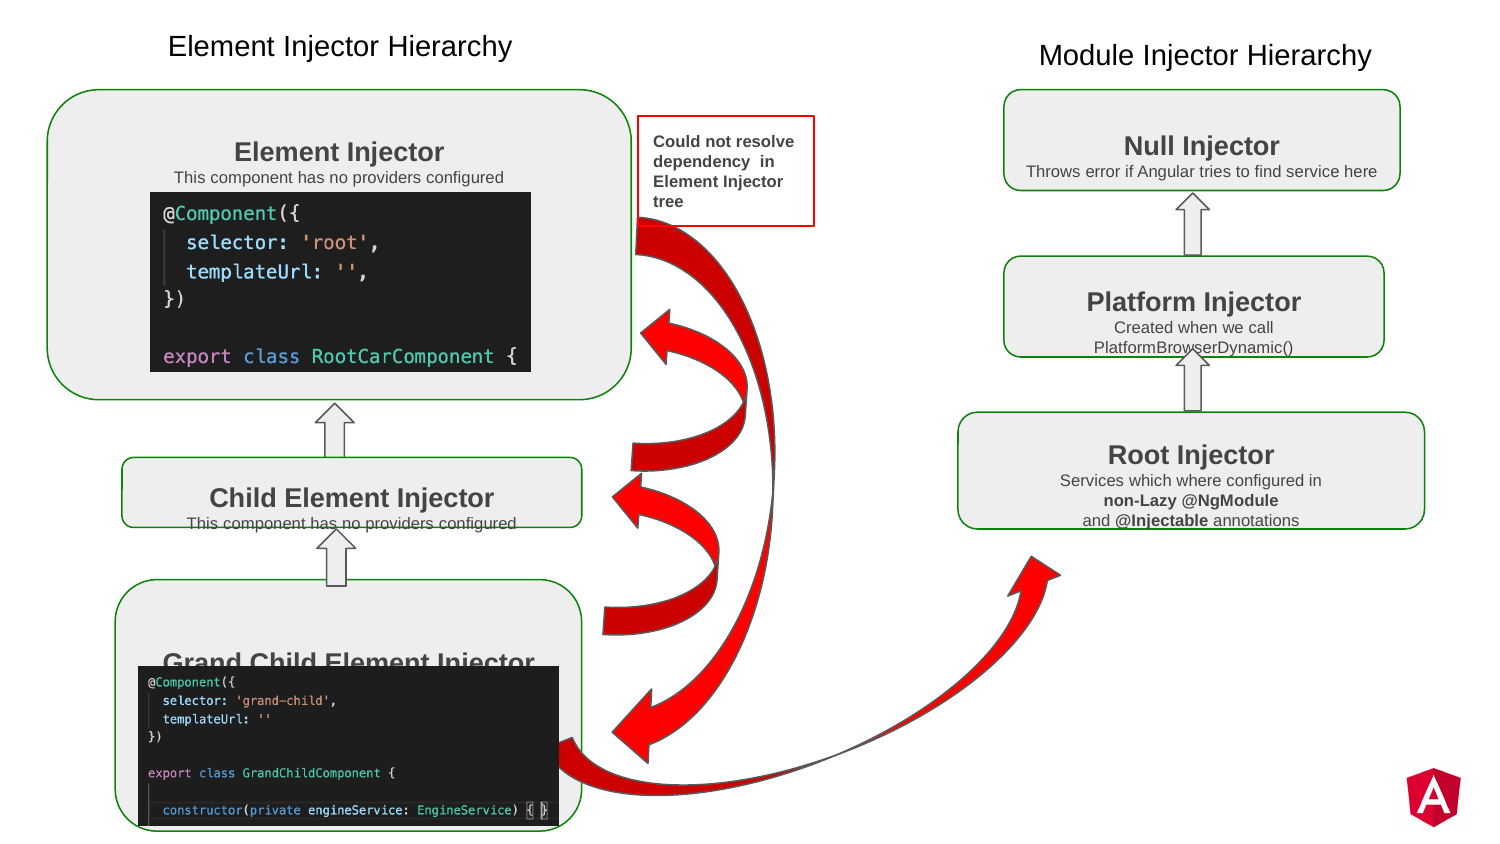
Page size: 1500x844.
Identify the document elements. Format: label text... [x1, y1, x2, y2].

picture [150, 192, 531, 373]
text_box Null Injector Throws error if Angular tries to find service here [1003, 89, 1401, 191]
text_box [316, 528, 356, 587]
text_box Child Element Injector This component has no providers configured [121, 457, 582, 528]
text_box Element Injector Hierarchy [121, 11, 560, 77]
text_box Element Injector This component has no providers configured [47, 89, 632, 400]
text_box Grand Child Element Injector [115, 579, 582, 823]
text_box [602, 473, 719, 635]
text_box [1176, 348, 1210, 411]
text_box Could not resolve dependency in Element Injector tree [638, 116, 814, 227]
text_box [315, 403, 355, 457]
text_box Platform Injector Created when we call PlatformBrowserDynamic() [1003, 256, 1385, 357]
text_box [612, 217, 775, 764]
picture [137, 665, 560, 826]
text_box [631, 309, 748, 472]
picture [1396, 759, 1471, 833]
text_box Module Injector Hierarchy [986, 21, 1425, 87]
text_box [565, 556, 1061, 796]
text_box [1176, 192, 1210, 256]
text_box Root Injector Services which where configured in non-Lazy @NgModule and @Injectable annotations [957, 412, 1425, 530]
